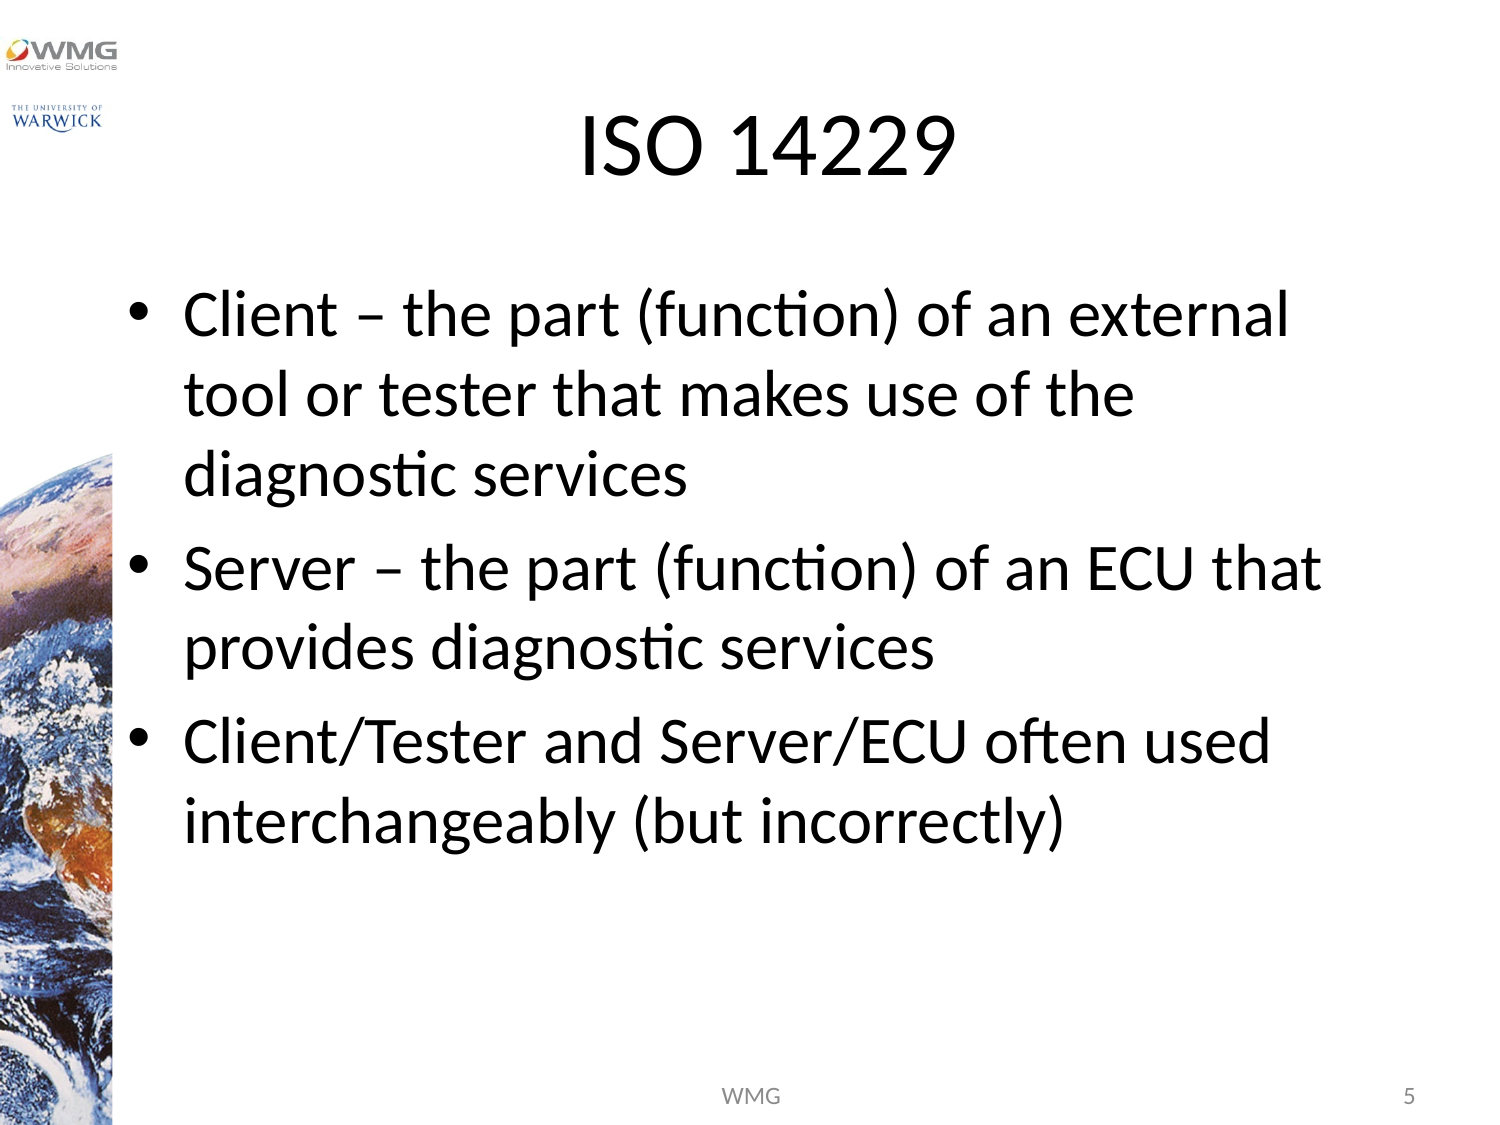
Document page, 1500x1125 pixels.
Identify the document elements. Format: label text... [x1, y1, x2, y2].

picture [0, 37, 125, 73]
slide_number 5 [1080, 1065, 1431, 1125]
title ISO 14229 [112, 45, 1425, 233]
picture [0, 93, 112, 138]
picture [0, 399, 113, 1125]
list Client – the part (function) of an external tool or tester that makes use of the diagnostic services Server – the part (function) of an ECU that provides diagnostic services Client/Tester and Server/ECU often used interchangeably (but incorrectly) [112, 262, 1425, 1005]
footer WMG [513, 1065, 989, 1125]
